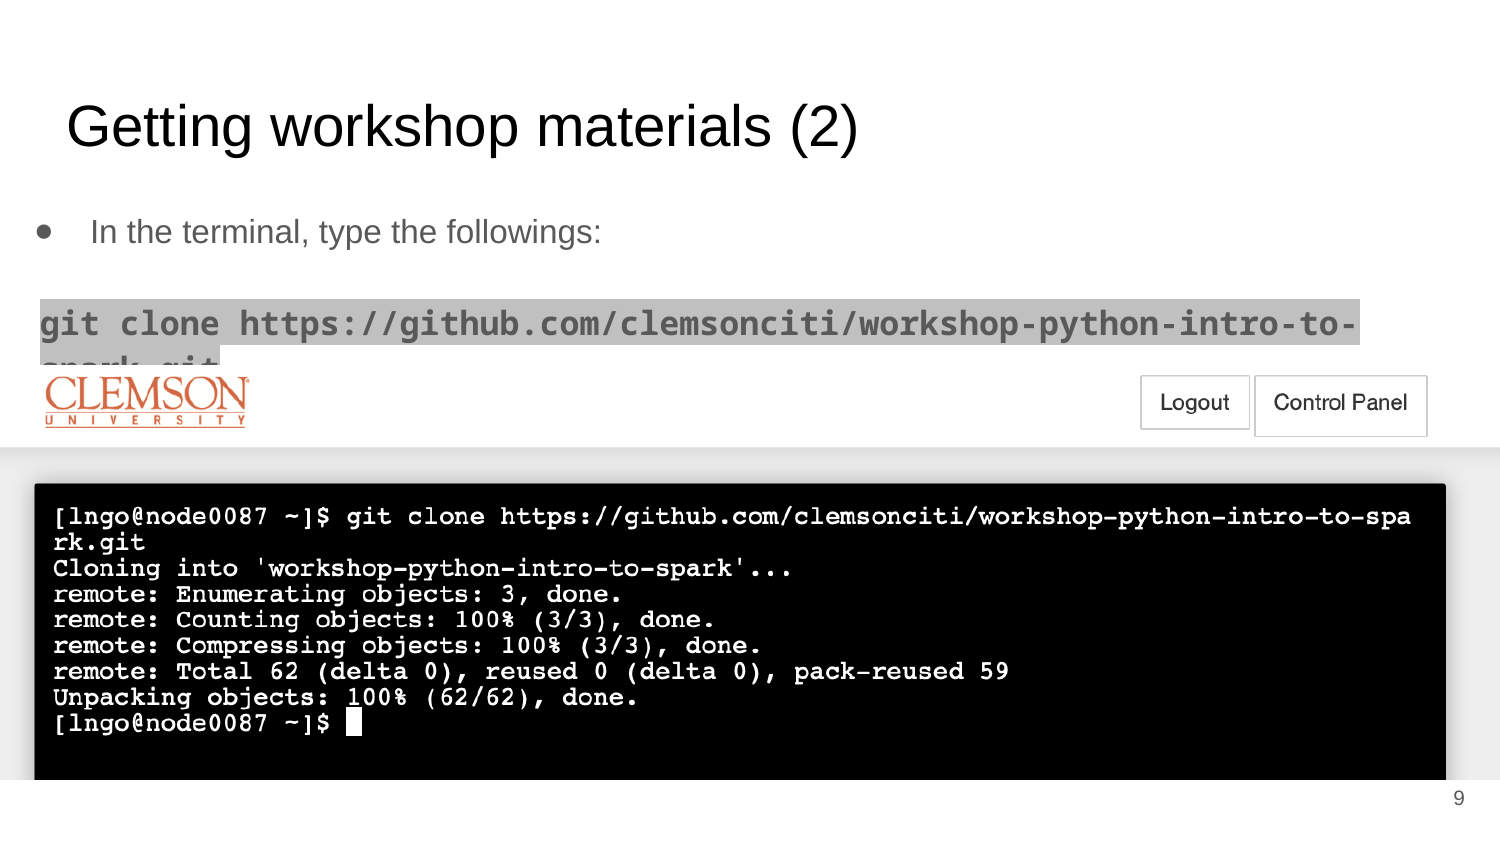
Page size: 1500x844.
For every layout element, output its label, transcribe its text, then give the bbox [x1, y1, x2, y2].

list In the terminal, type the followings: git clone https://github.com/clemsonciti/workshop-python-intro-to-spark.git [0, 189, 1500, 364]
title Getting workshop materials (2) [51, 72, 1449, 167]
picture [0, 365, 1500, 780]
slide_number 9 [1389, 788, 1480, 830]
